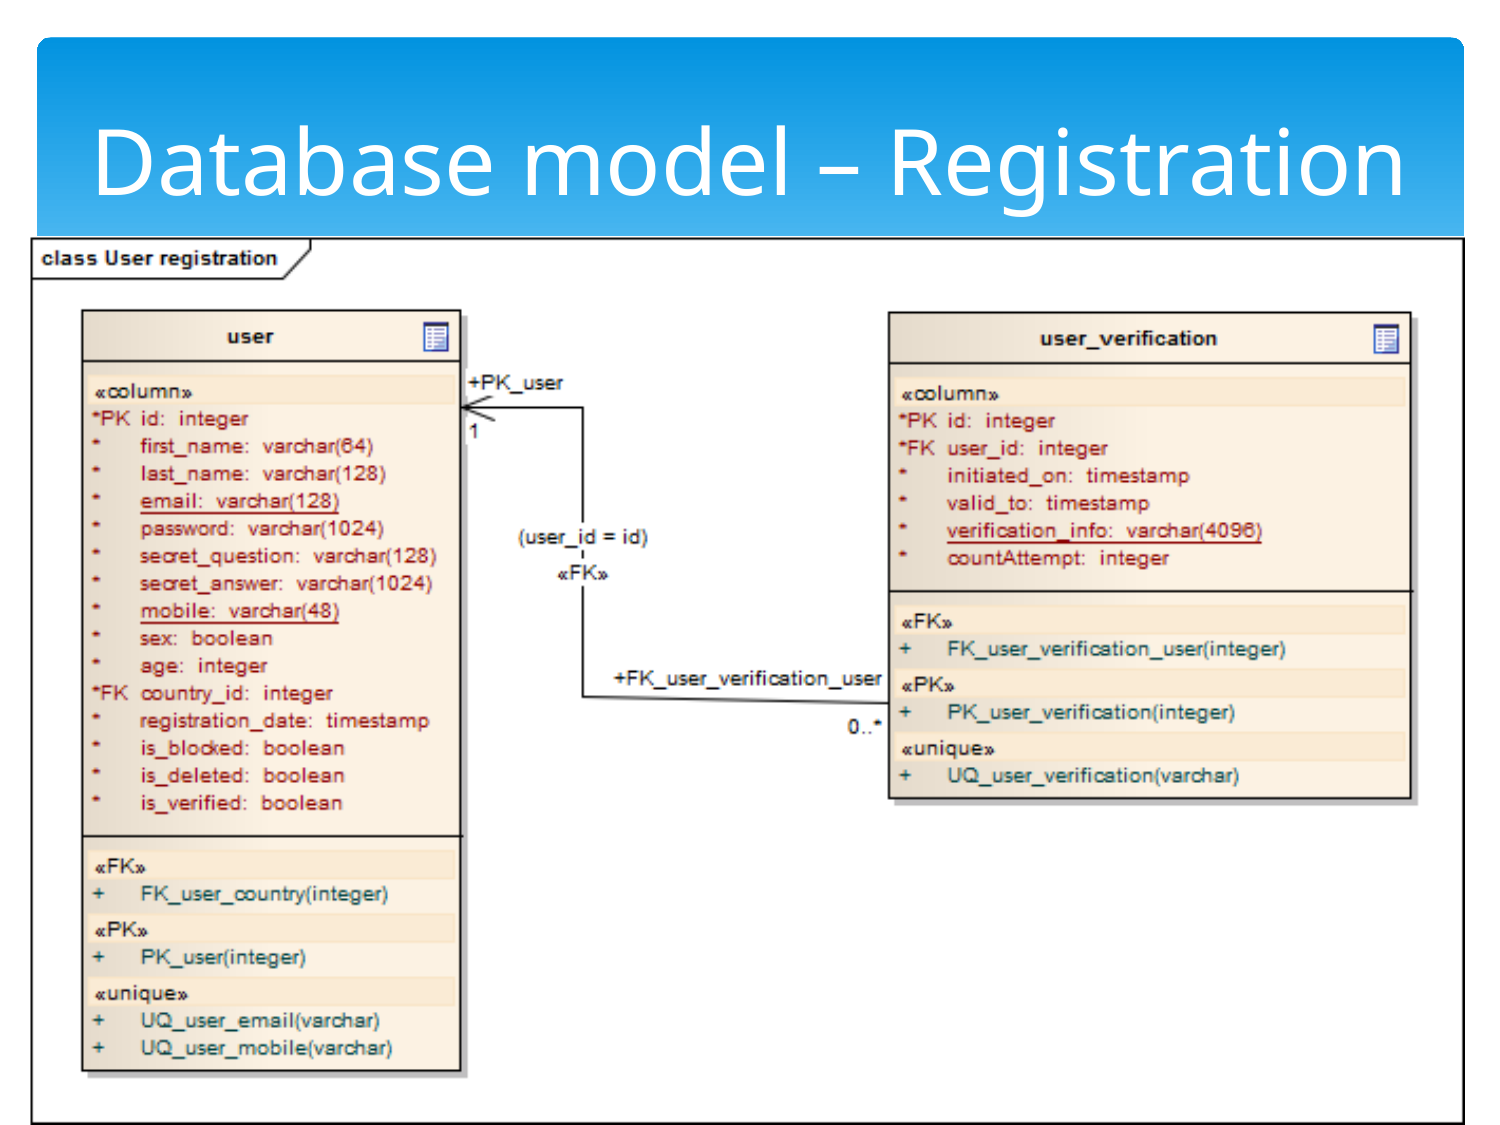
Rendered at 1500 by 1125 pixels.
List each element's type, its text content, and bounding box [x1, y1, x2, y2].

title Database model – Registration [75, 55, 1425, 233]
picture [29, 236, 1465, 1125]
